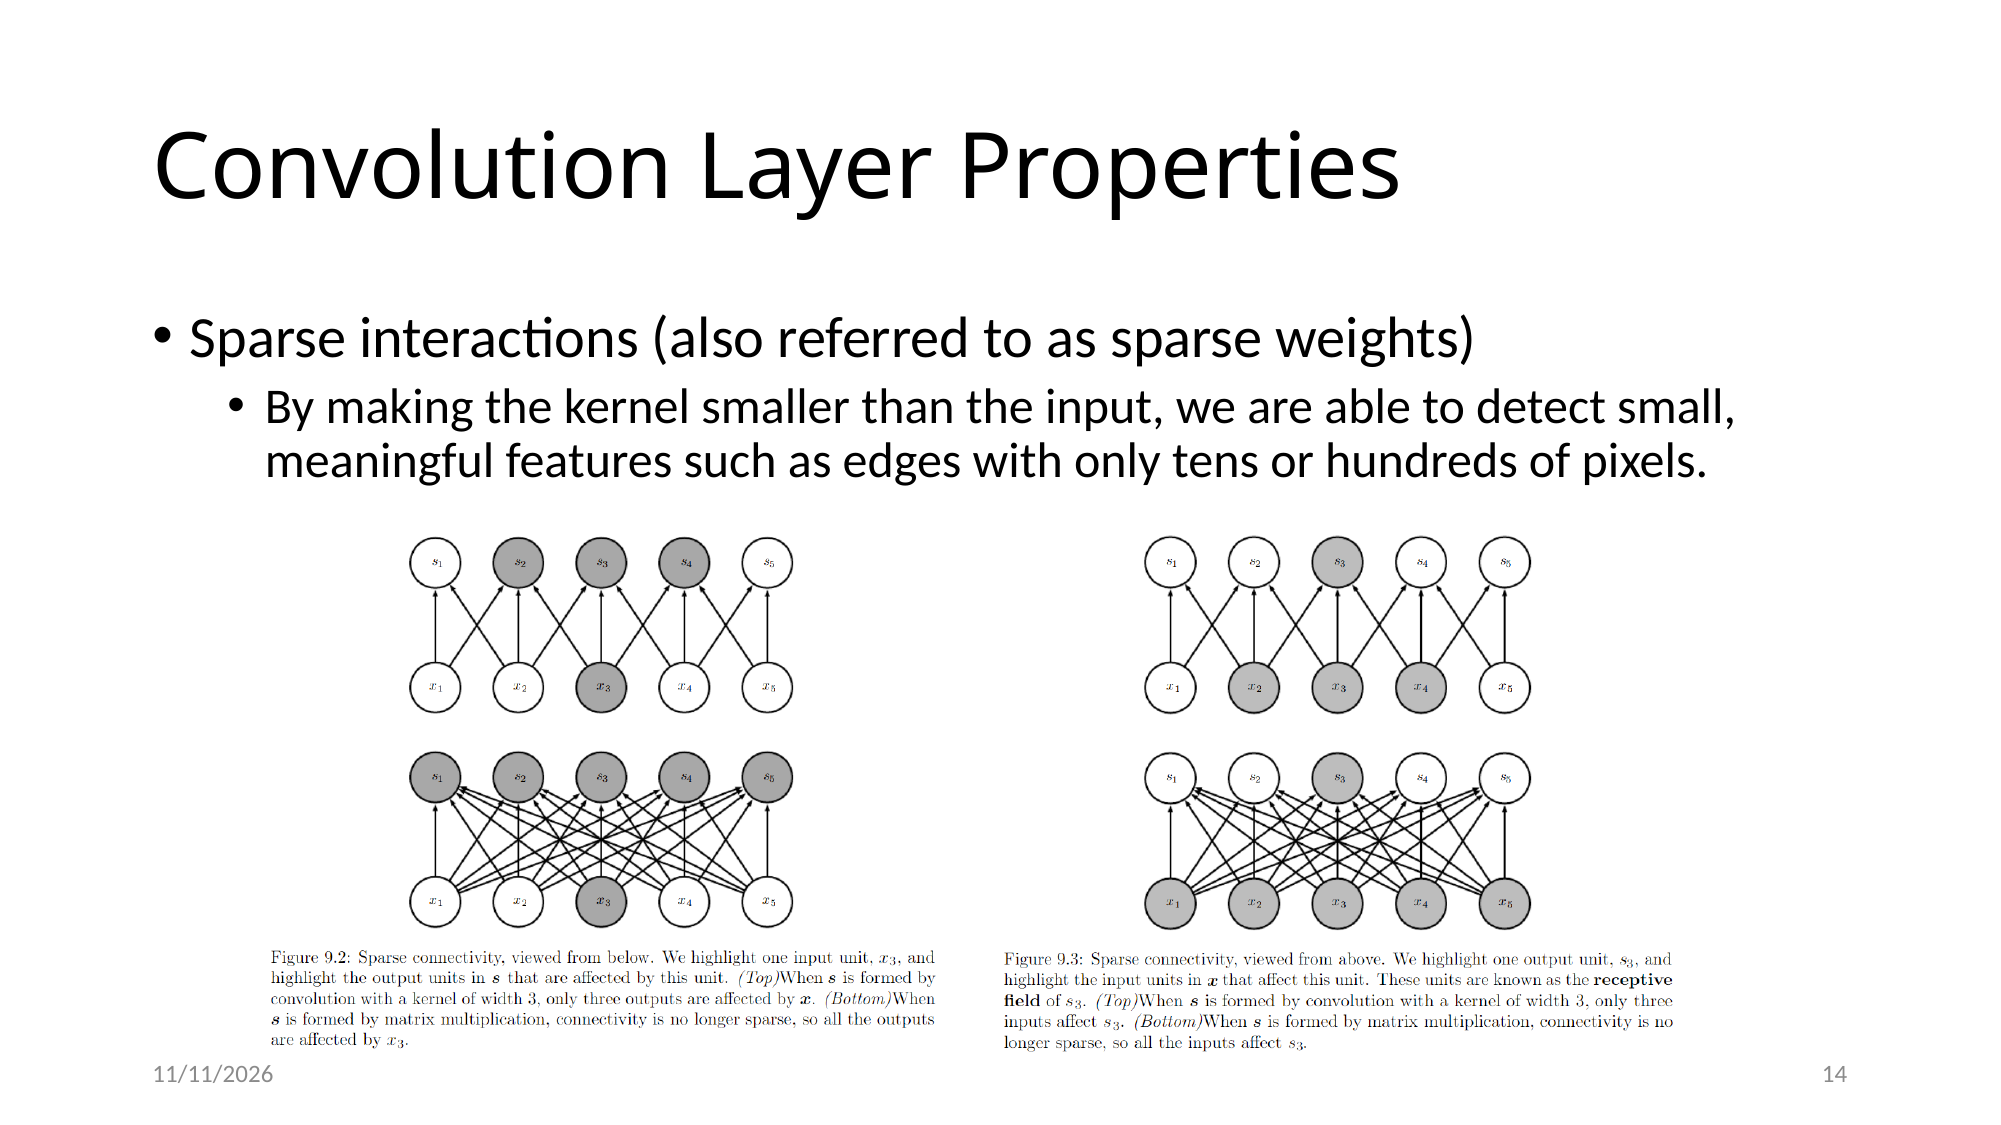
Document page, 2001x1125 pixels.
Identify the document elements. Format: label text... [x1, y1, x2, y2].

list Sparse interactions (also referred to as sparse weights) By making the kernel smaller than the input, we are able to detect small, meaningful features such as edges with only tens or hundreds of pixels. [137, 299, 1863, 1014]
title Convolution Layer Properties [137, 59, 1863, 278]
slide_number 14 [1412, 1042, 1863, 1103]
picture [266, 532, 938, 1051]
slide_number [137, 1042, 588, 1103]
picture [999, 532, 1675, 1052]
